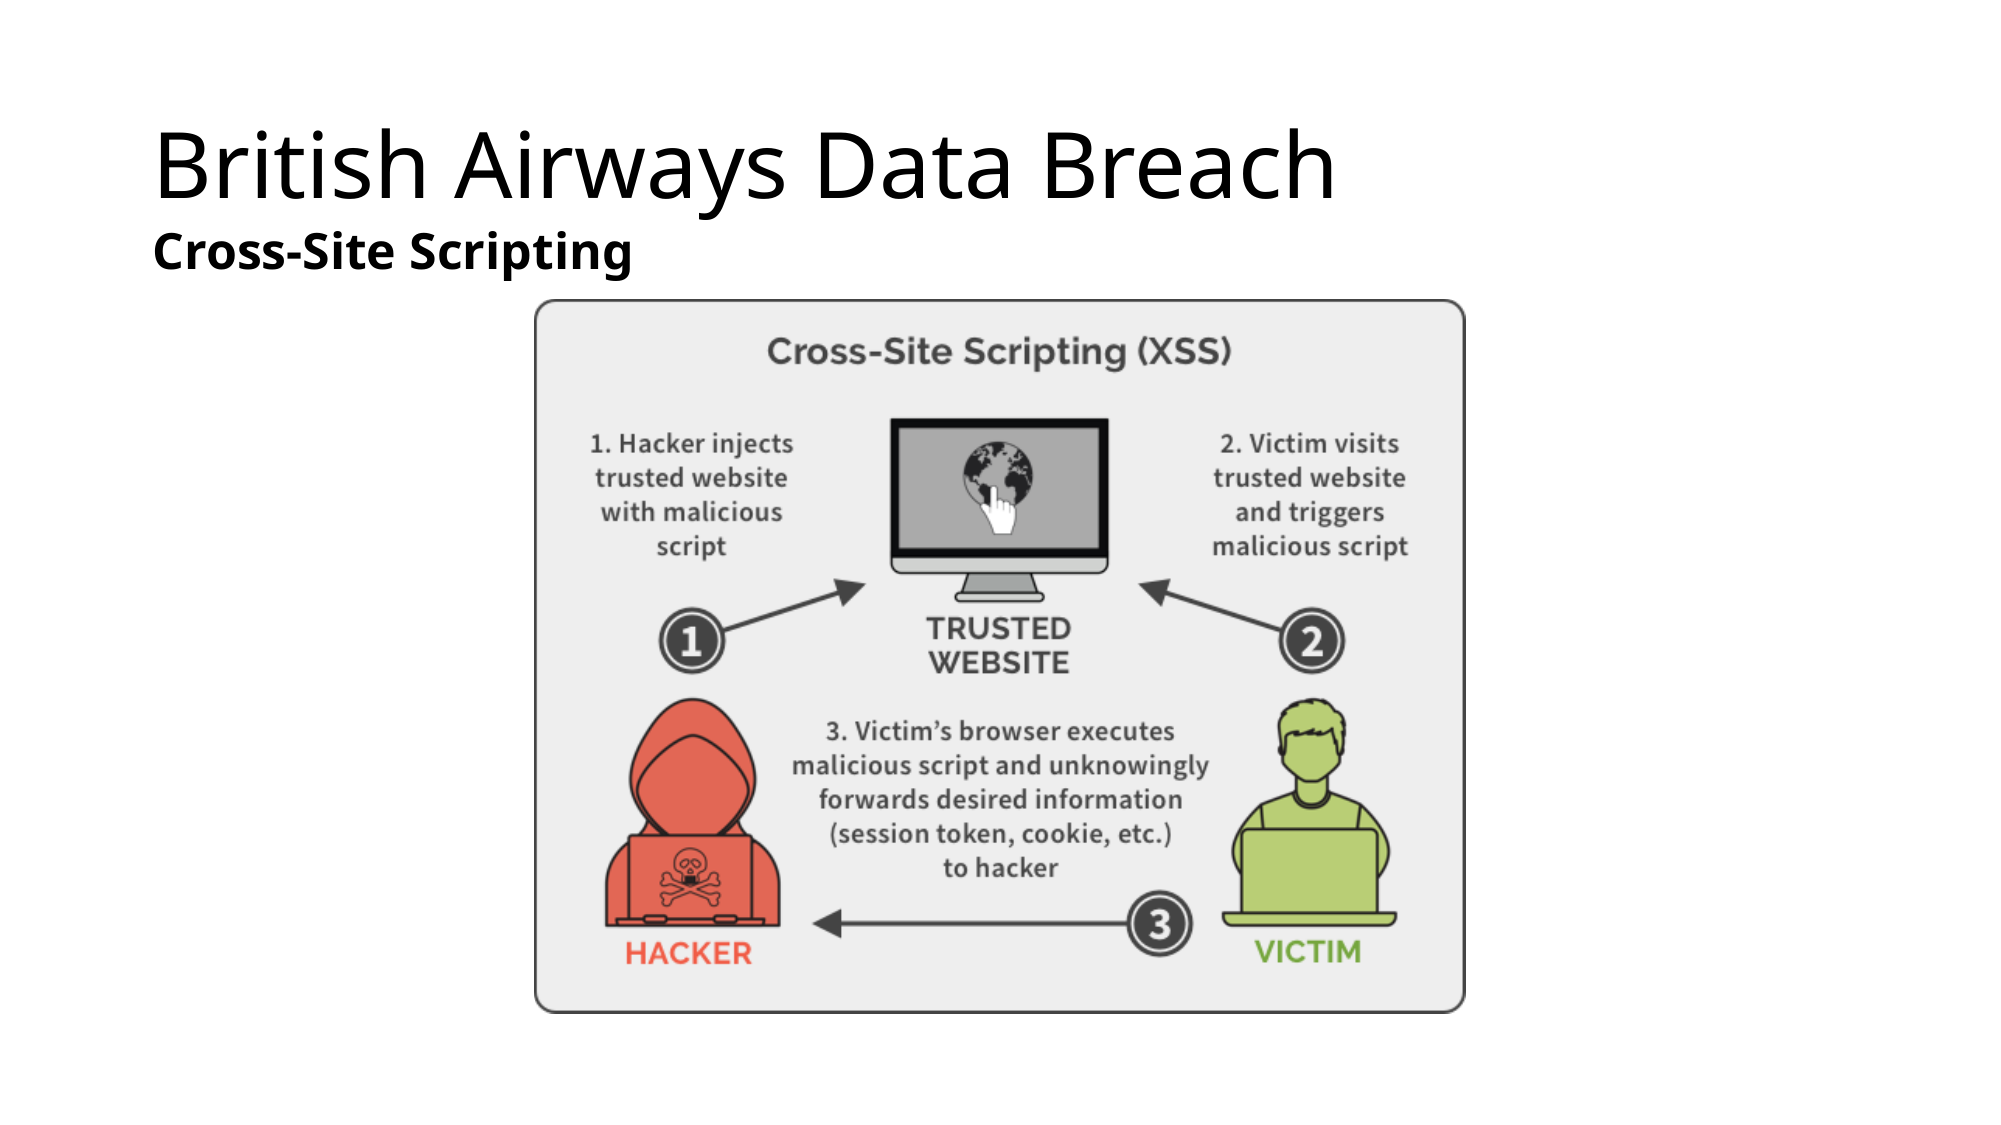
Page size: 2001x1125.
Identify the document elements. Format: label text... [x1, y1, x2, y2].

title British Airways Data Breach [137, 59, 1863, 217]
text_box Cross-Site Scripting [137, 217, 1863, 289]
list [534, 299, 1466, 1014]
